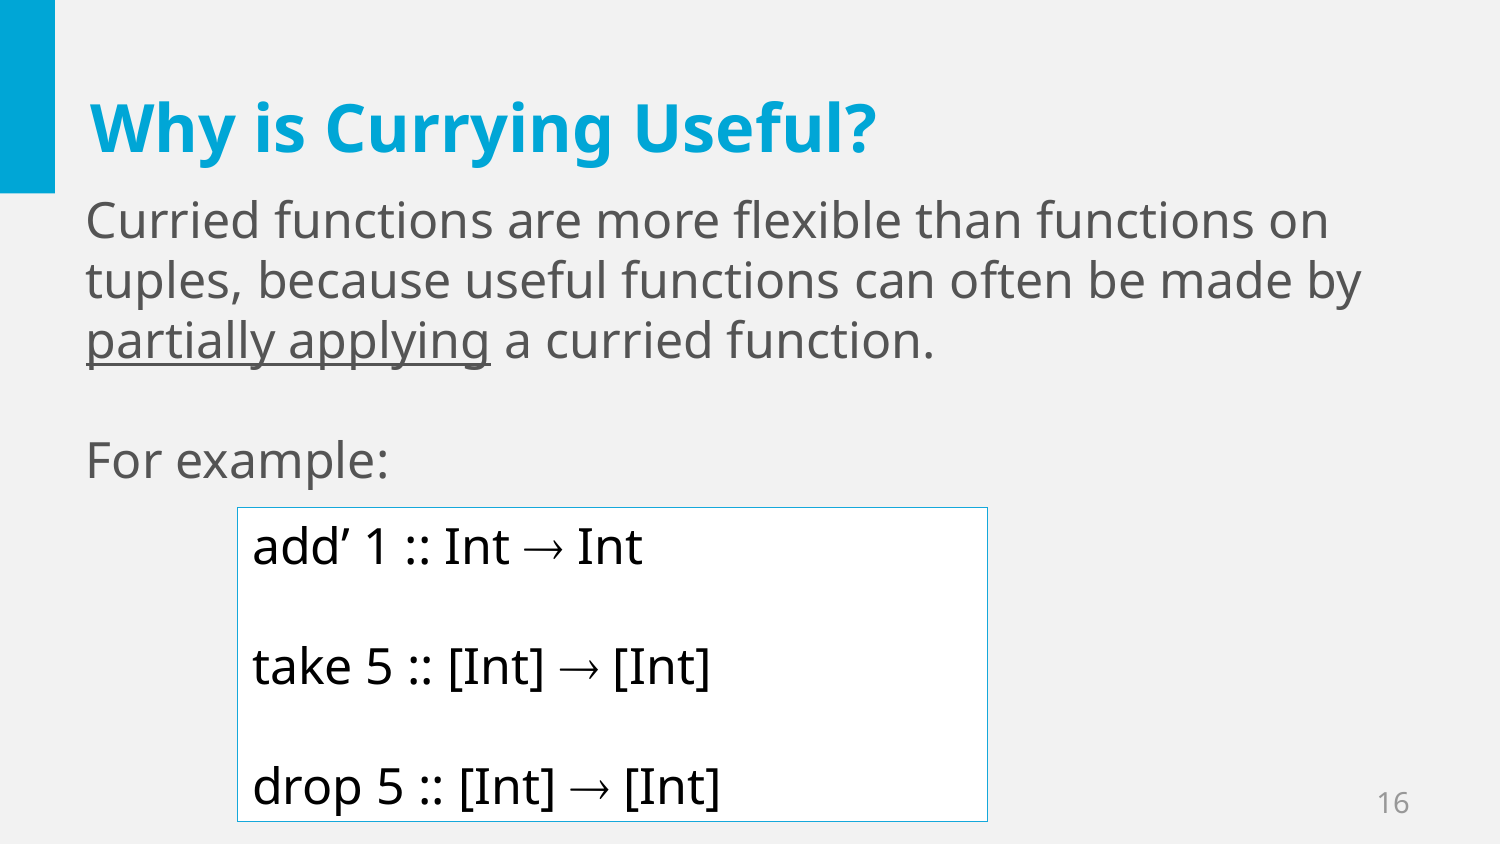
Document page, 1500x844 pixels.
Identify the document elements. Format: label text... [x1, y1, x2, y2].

title Why is Currying Useful? [75, 33, 1425, 218]
text_box add’ 1 :: Int  Int take 5 :: [Int]  [Int] drop 5 :: [Int]  [Int] [237, 507, 988, 822]
slide_number 16 [1074, 782, 1425, 827]
text_box Curried functions are more flexible than functions on tuples, because useful functions can often be made by partially applying a curried function. For example: [71, 181, 1418, 497]
